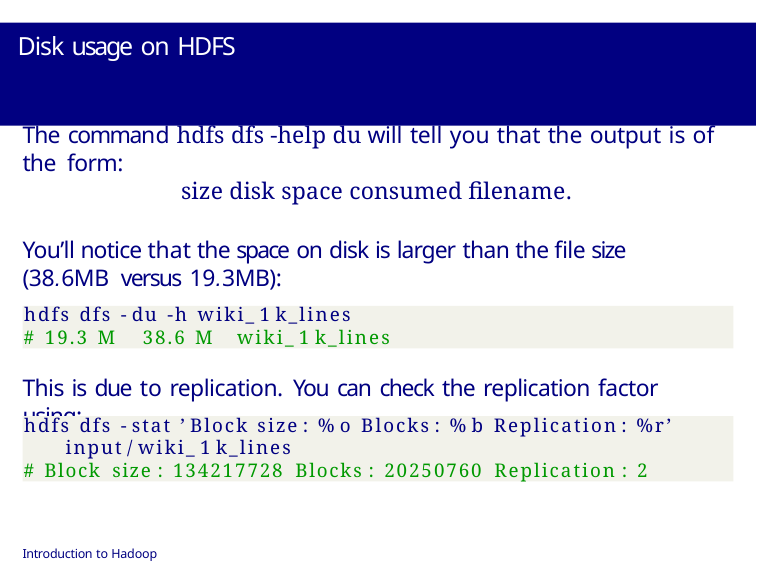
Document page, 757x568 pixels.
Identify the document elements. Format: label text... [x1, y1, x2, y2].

footer Introduction to Hadoop [20, 544, 169, 568]
text_box The command hdfs dfs -help du will tell you that the output is of the form: size disk space consumed filename. You’ll notice that the space on disk is larger than the file size (38.6MB versus 19.3MB): [20, 118, 722, 292]
text_box hdfs dfs - du -h wiki_ 1 k_lines # 19.3 M 38.6 M wiki_ 1 k_lines [22, 305, 734, 349]
text_box hdfs dfs - stat ’ Block size : % o Blocks : % b Replication : %r’ input / wiki_ 1 k_lines # Block size : 134217728 Blocks : 20250760 Replication : 2 [22, 416, 734, 482]
text_box This is due to replication. You can check the replication factor using: [20, 371, 679, 429]
title Disk usage on HDFS [0, 22, 756, 126]
